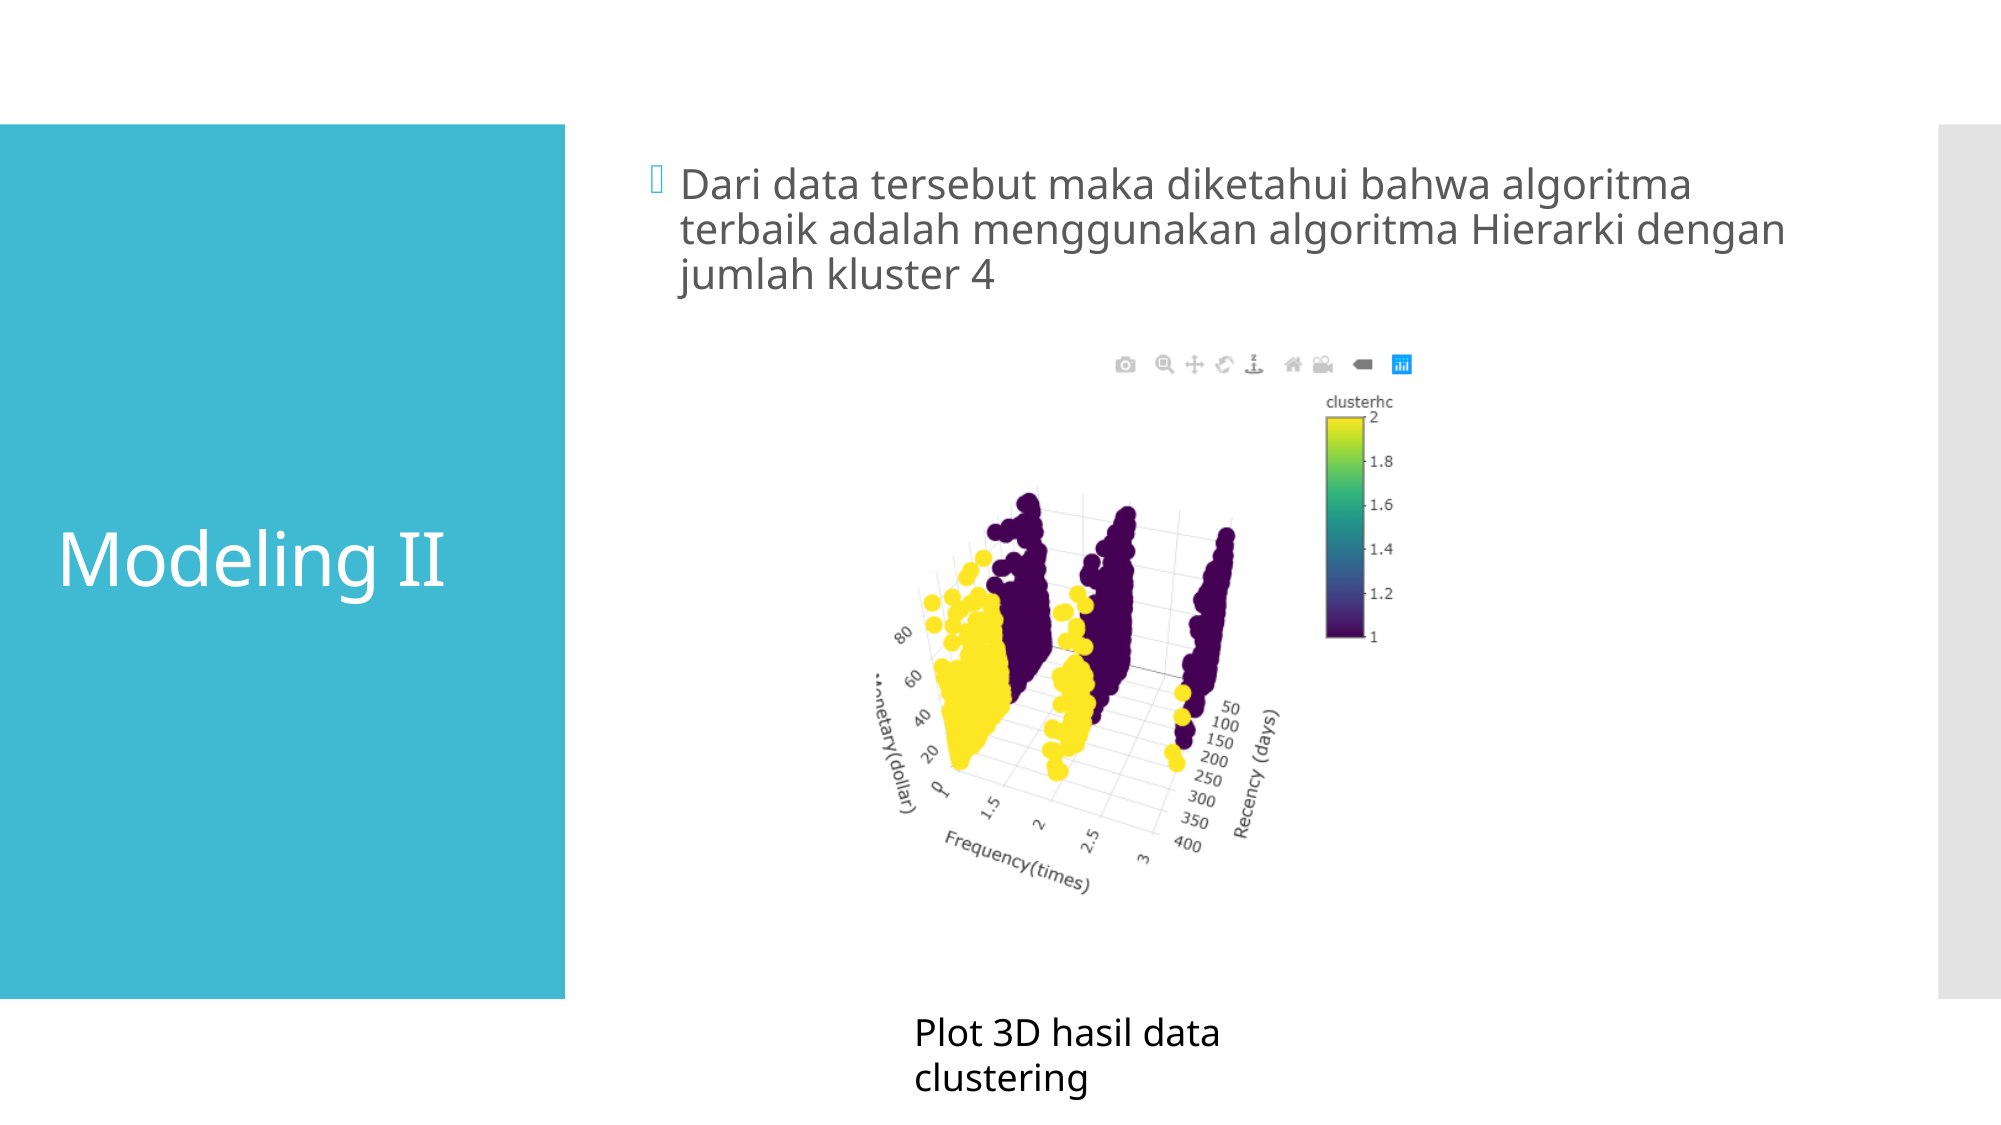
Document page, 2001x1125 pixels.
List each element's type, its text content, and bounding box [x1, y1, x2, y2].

picture [847, 347, 1444, 919]
list Dari data tersebut maka diketahui bahwa algoritma terbaik adalah menggunakan algoritma Hierarki dengan jumlah kluster 4 [634, 141, 1835, 321]
title Modeling II [41, 184, 525, 940]
text_box Plot 3D hasil data clustering [899, 1001, 1392, 1107]
